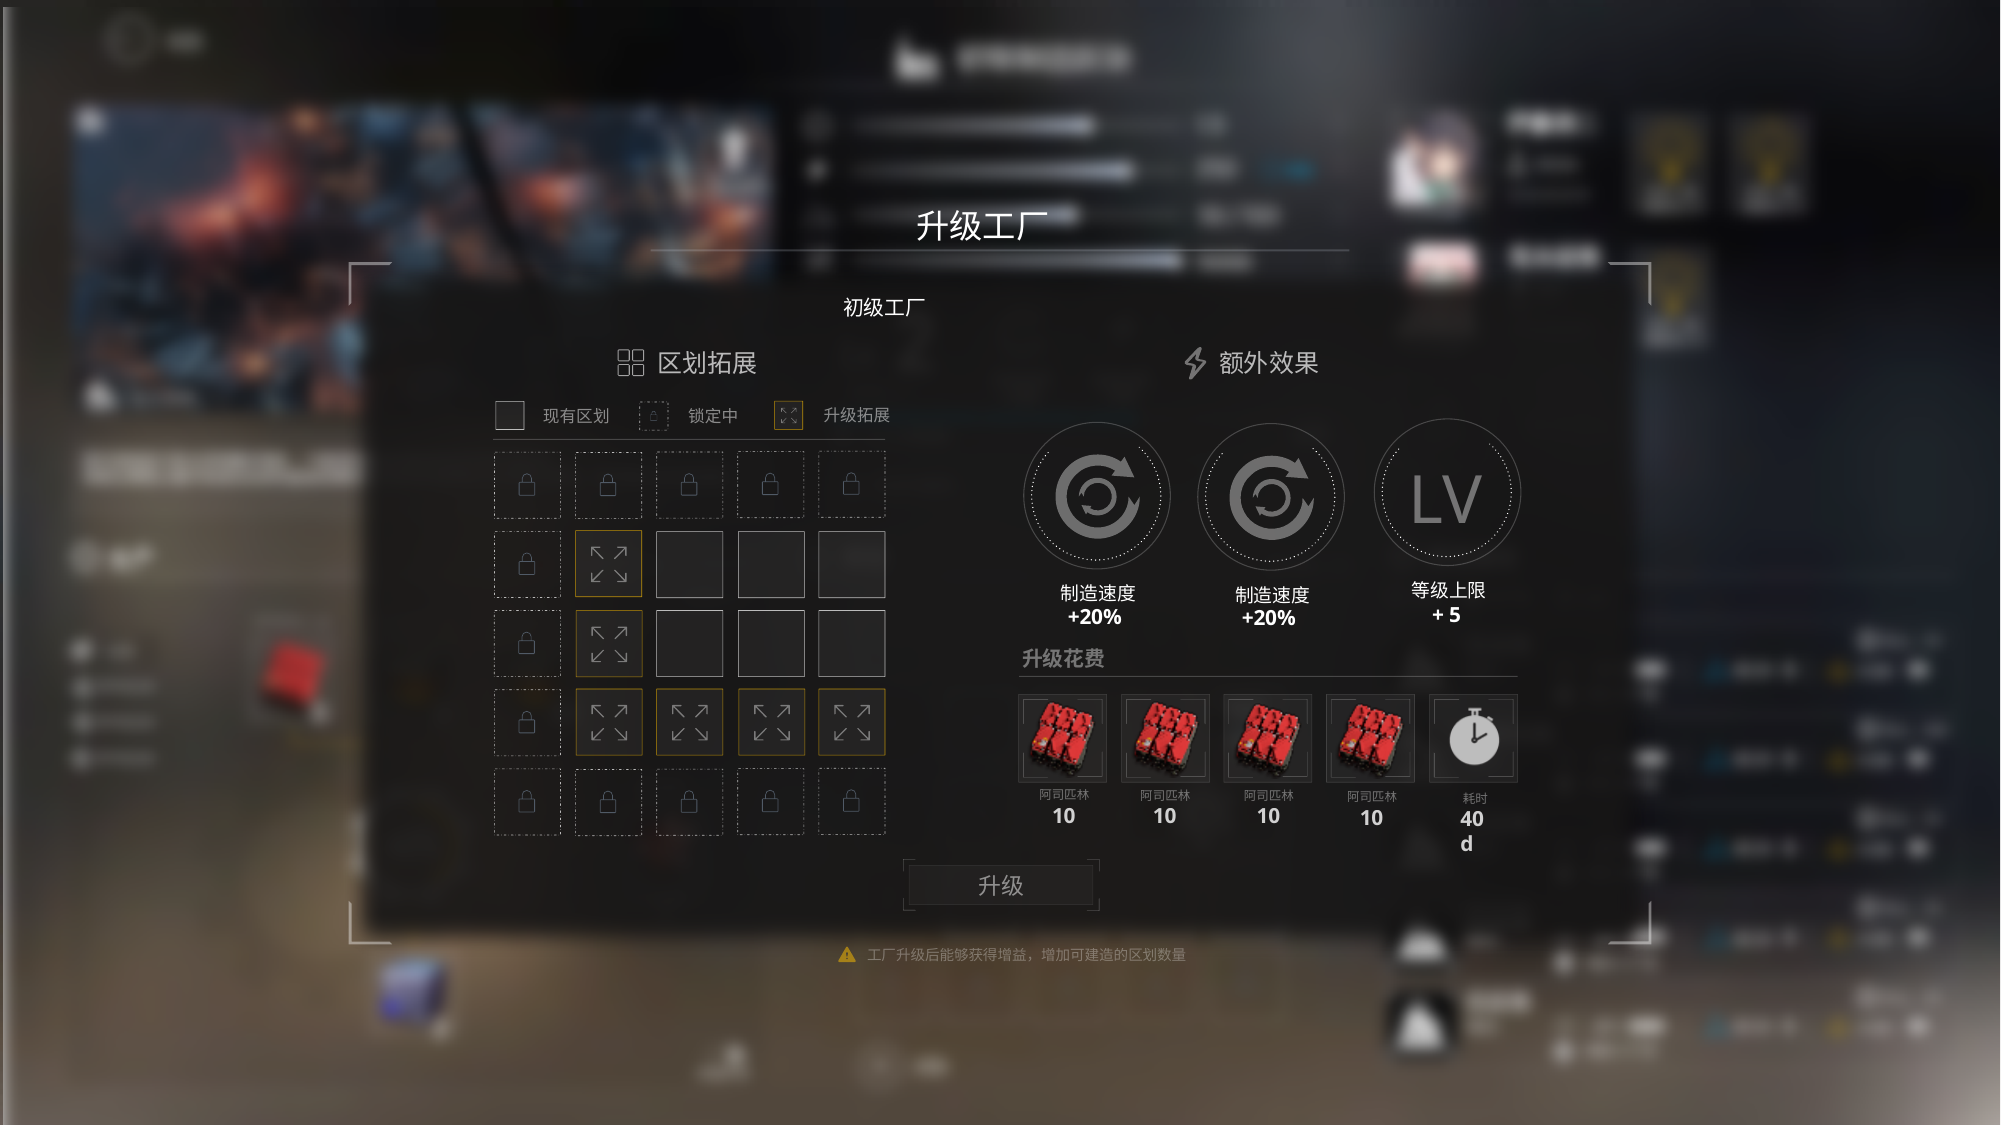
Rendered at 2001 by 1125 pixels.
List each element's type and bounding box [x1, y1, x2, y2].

text_box [617, 349, 645, 376]
text_box [1023, 422, 1171, 634]
text_box [1018, 694, 1540, 839]
text_box [1197, 423, 1345, 635]
picture [0, 0, 2001, 1125]
text_box [903, 858, 1100, 911]
text_box [838, 938, 1204, 972]
text_box [1374, 418, 1535, 631]
text_box [492, 397, 906, 836]
